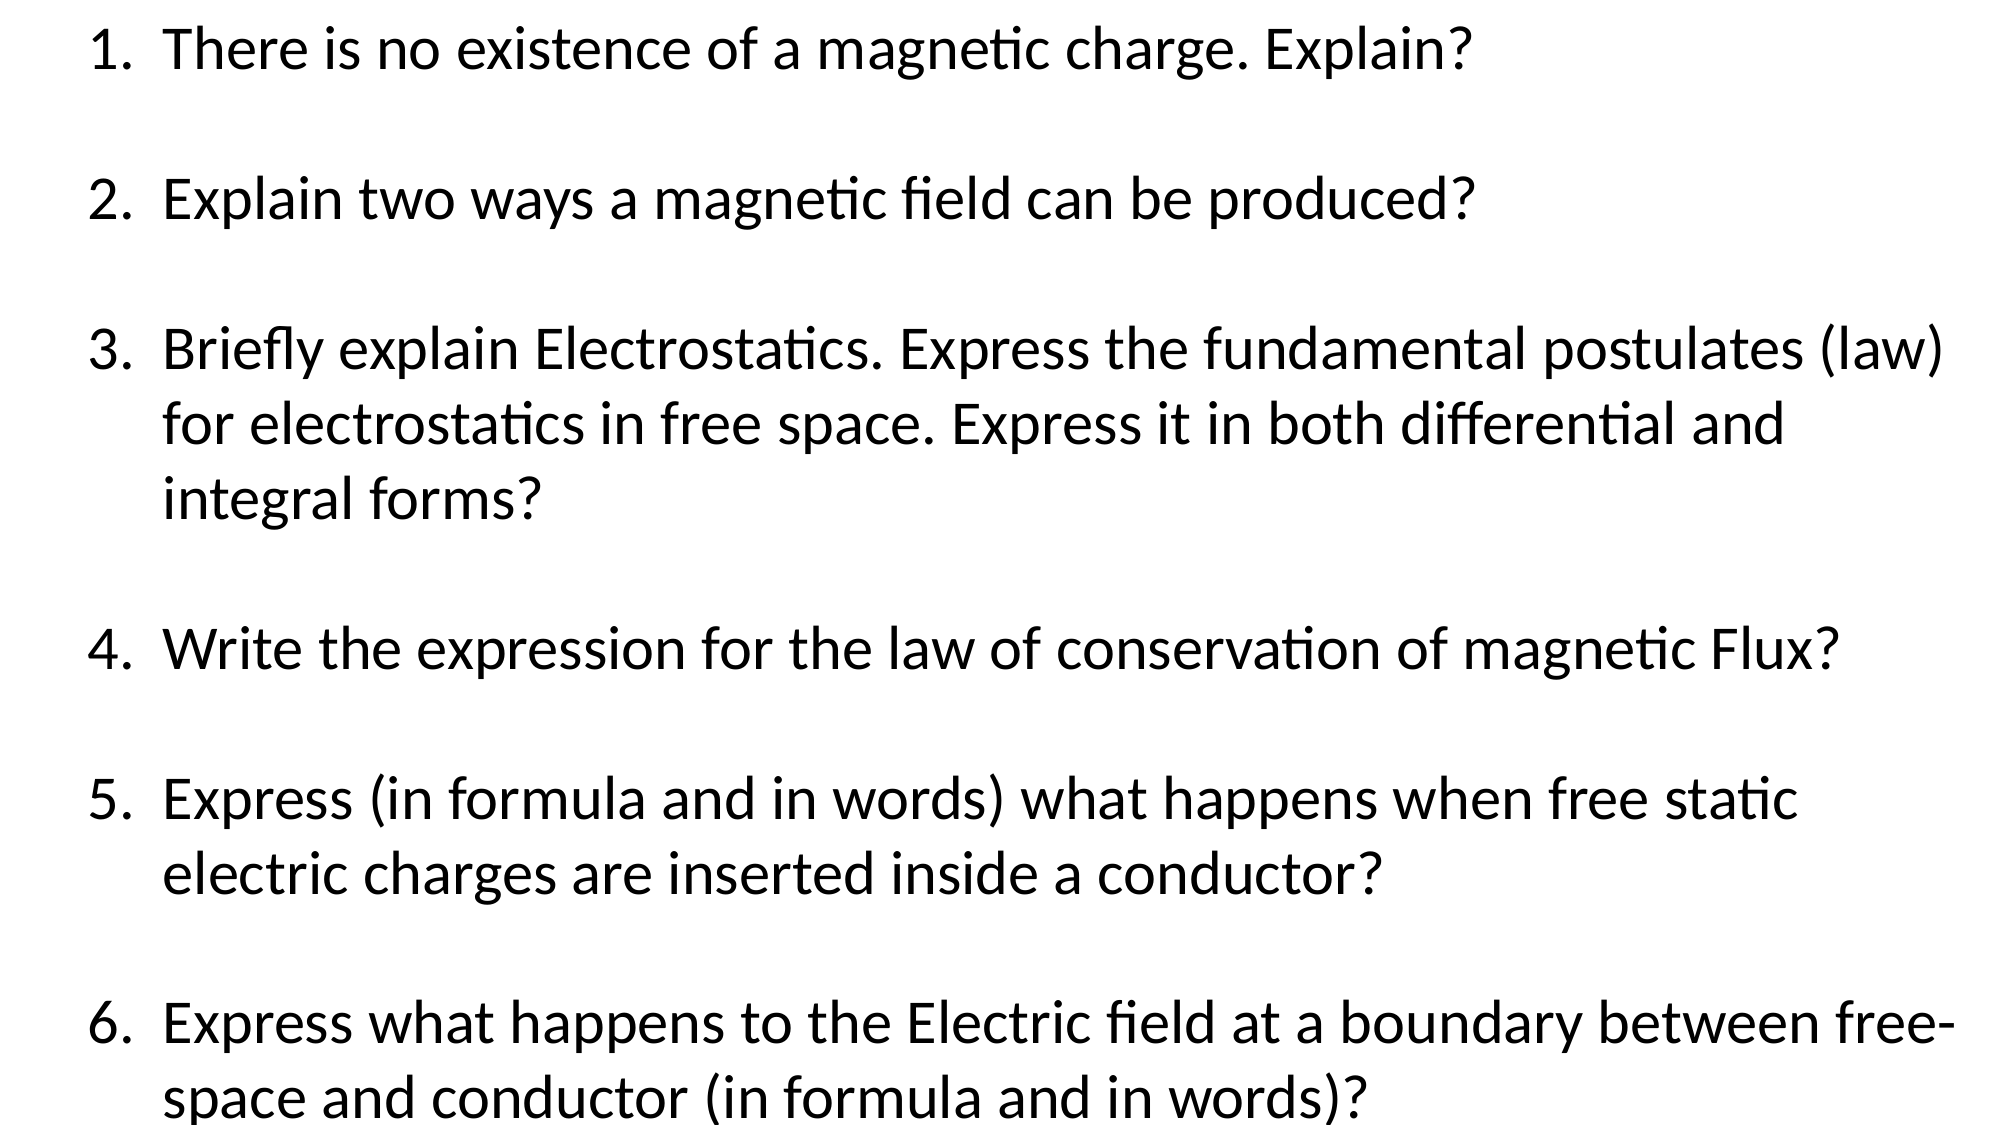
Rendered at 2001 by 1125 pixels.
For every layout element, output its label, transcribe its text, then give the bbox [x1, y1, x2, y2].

text_box There is no existence of a magnetic charge. Explain? Explain two ways a magnetic field can be produced? Briefly explain Electrostatics. Express the fundamental postulates (law) for electrostatics in free space. Express it in both differential and integral forms? Write the expression for the law of conservation of magnetic Flux? Express (in formula and in words) what happens when free static electric charges are inserted inside a conductor? Express what happens to the Electric field at a boundary between free-space and conductor (in formula and in words)? [73, 0, 2000, 1125]
